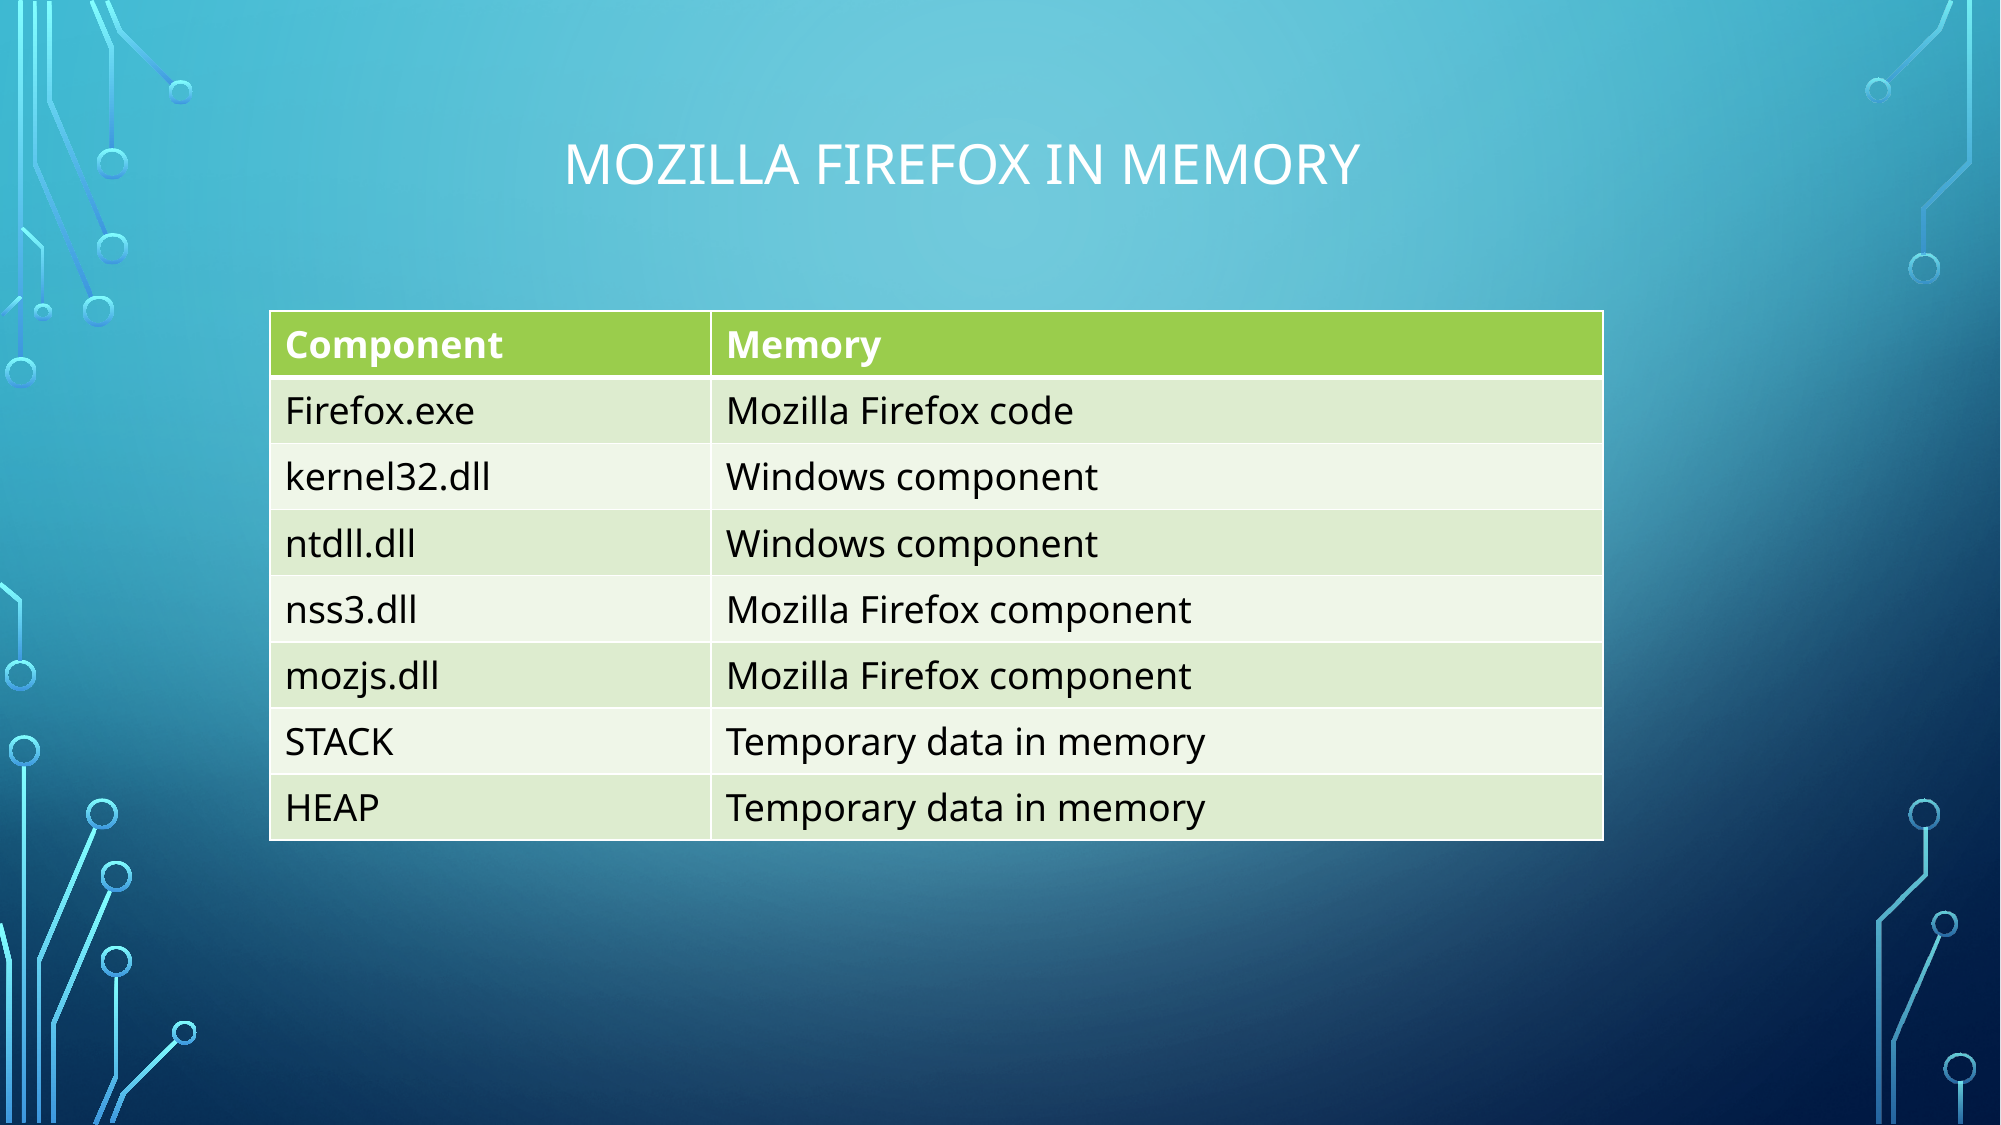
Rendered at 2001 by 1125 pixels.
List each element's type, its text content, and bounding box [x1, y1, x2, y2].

table_cell STACK [271, 709, 710, 773]
table_cell Temporary data in memory [712, 775, 1602, 839]
table_cell Firefox.exe [271, 380, 710, 443]
table_cell nss3.dll [271, 576, 710, 641]
title Mozilla Firefox in memory [548, 104, 1450, 230]
table_cell kernel32.dll [271, 444, 710, 509]
table_cell ntdll.dll [271, 510, 710, 575]
table_cell Mozilla Firefox component [712, 576, 1602, 641]
table_header Component [271, 312, 710, 375]
table_cell Windows component [712, 444, 1602, 509]
table_cell mozjs.dll [271, 643, 710, 707]
table_cell HEAP [271, 775, 710, 839]
table_cell Windows component [712, 510, 1602, 575]
table_cell Mozilla Firefox code [712, 380, 1602, 443]
table_cell Temporary data in memory [712, 709, 1602, 773]
table_header Memory [712, 312, 1602, 375]
table_cell Mozilla Firefox component [712, 643, 1602, 707]
